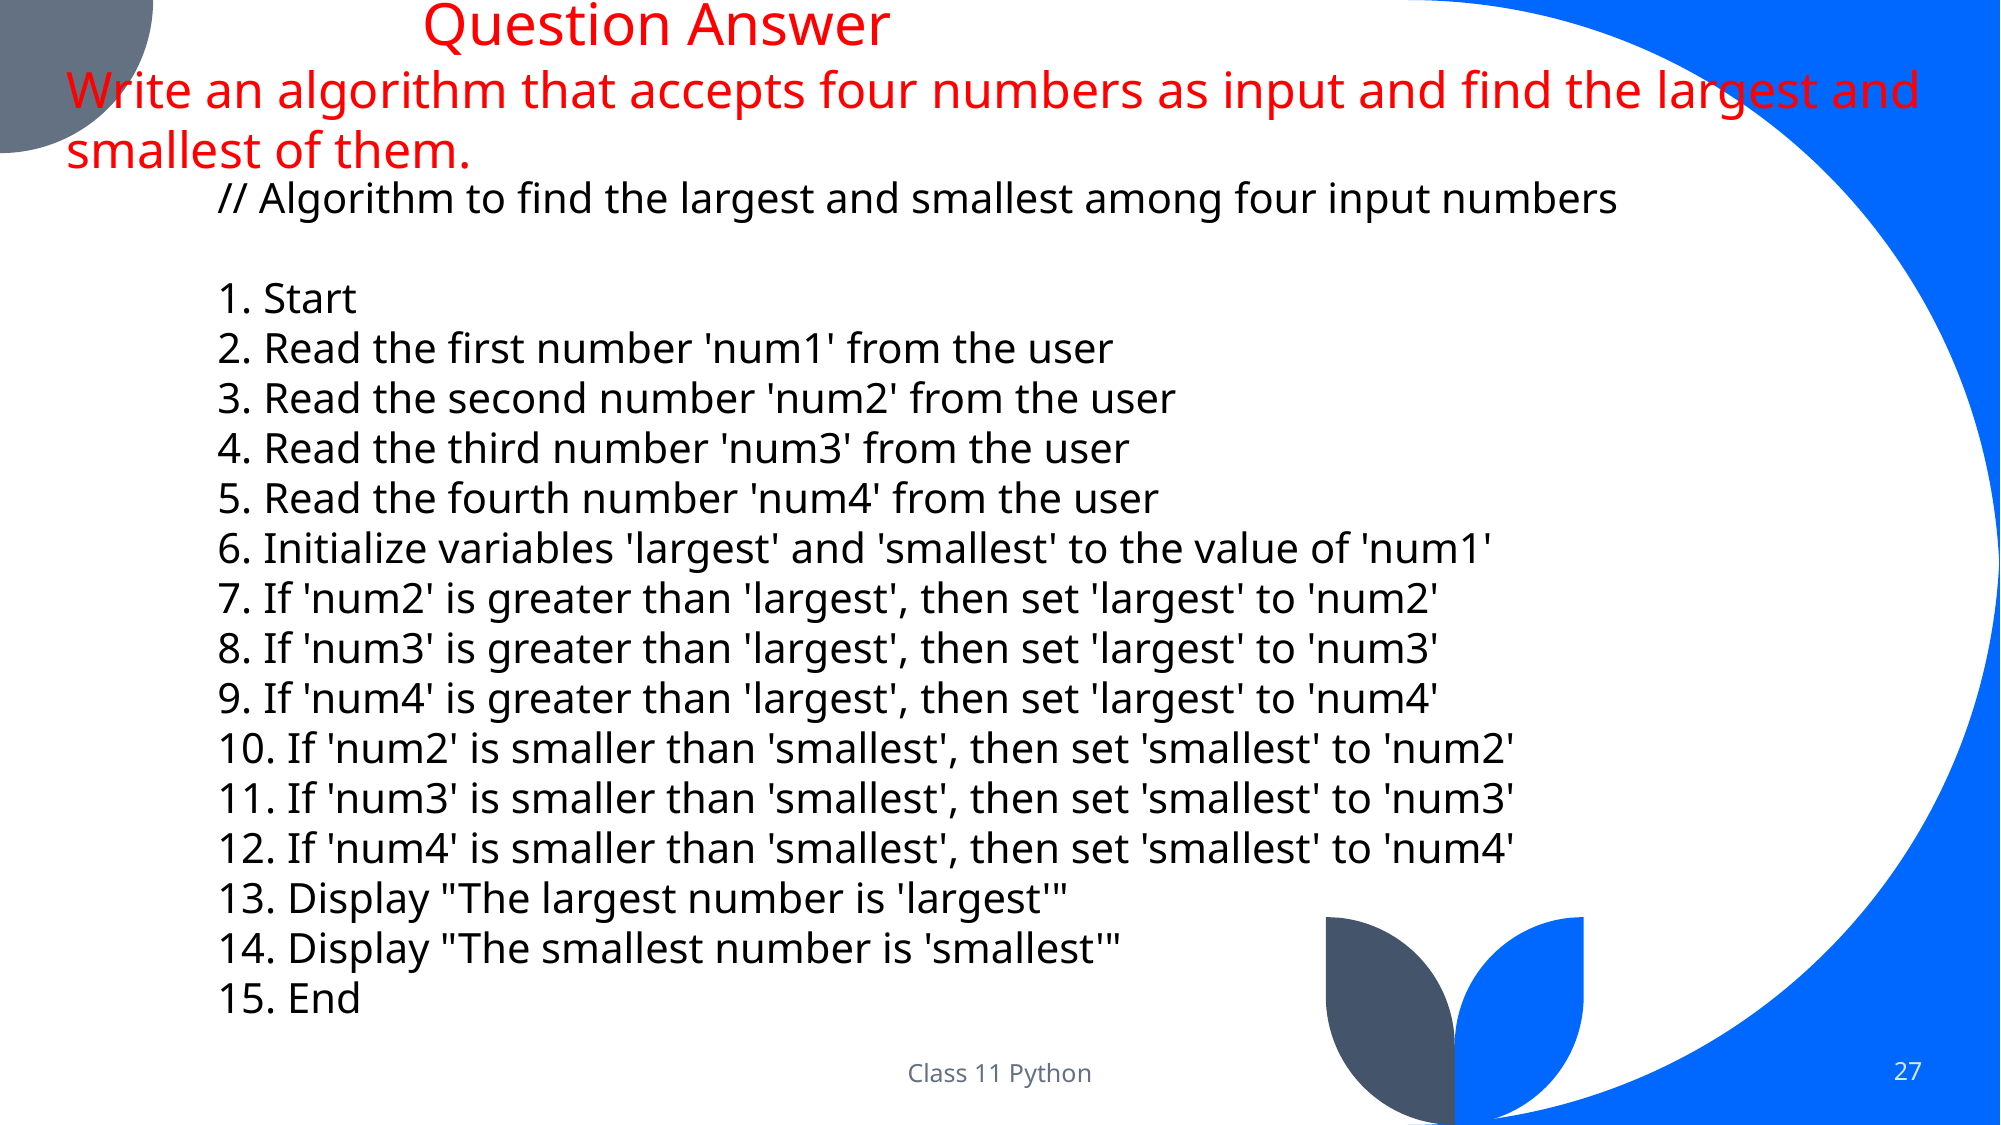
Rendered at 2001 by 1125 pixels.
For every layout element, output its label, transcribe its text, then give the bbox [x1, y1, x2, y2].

footer Class 11 Python [662, 1042, 1338, 1103]
text_box Question Answer [408, 0, 1409, 51]
slide_number 27 [1665, 1042, 1938, 1103]
text_box // Algorithm to find the largest and smallest among four input numbers 1. Start 2. Read the first number 'num1' from the user 3. Read the second number 'num2' from the user 4. Read the third number 'num3' from the user 5. Read the fourth number 'num4' from the user 6. Initialize variables 'largest' and 'smallest' to the value of 'num1' 7. If 'num2' is greater than 'largest', then set 'largest' to 'num2' 8. If 'num3' is greater than 'largest', then set 'largest' to 'num3' 9. If 'num4' is greater than 'largest', then set 'largest' to 'num4' 10. If 'num2' is smaller than 'smallest', then set 'smallest' to 'num2' 11. If 'num3' is smaller than 'smallest', then set 'smallest' to 'num3' 12. If 'num4' is smaller than 'smallest', then set 'smallest' to 'num4' 13. Display "The largest number is 'largest'" 14. Display "The smallest number is 'smallest'" 15. End [202, 164, 1822, 1030]
text_box Write an algorithm that accepts four numbers as input and find the largest and smallest of them. [51, 51, 1987, 187]
